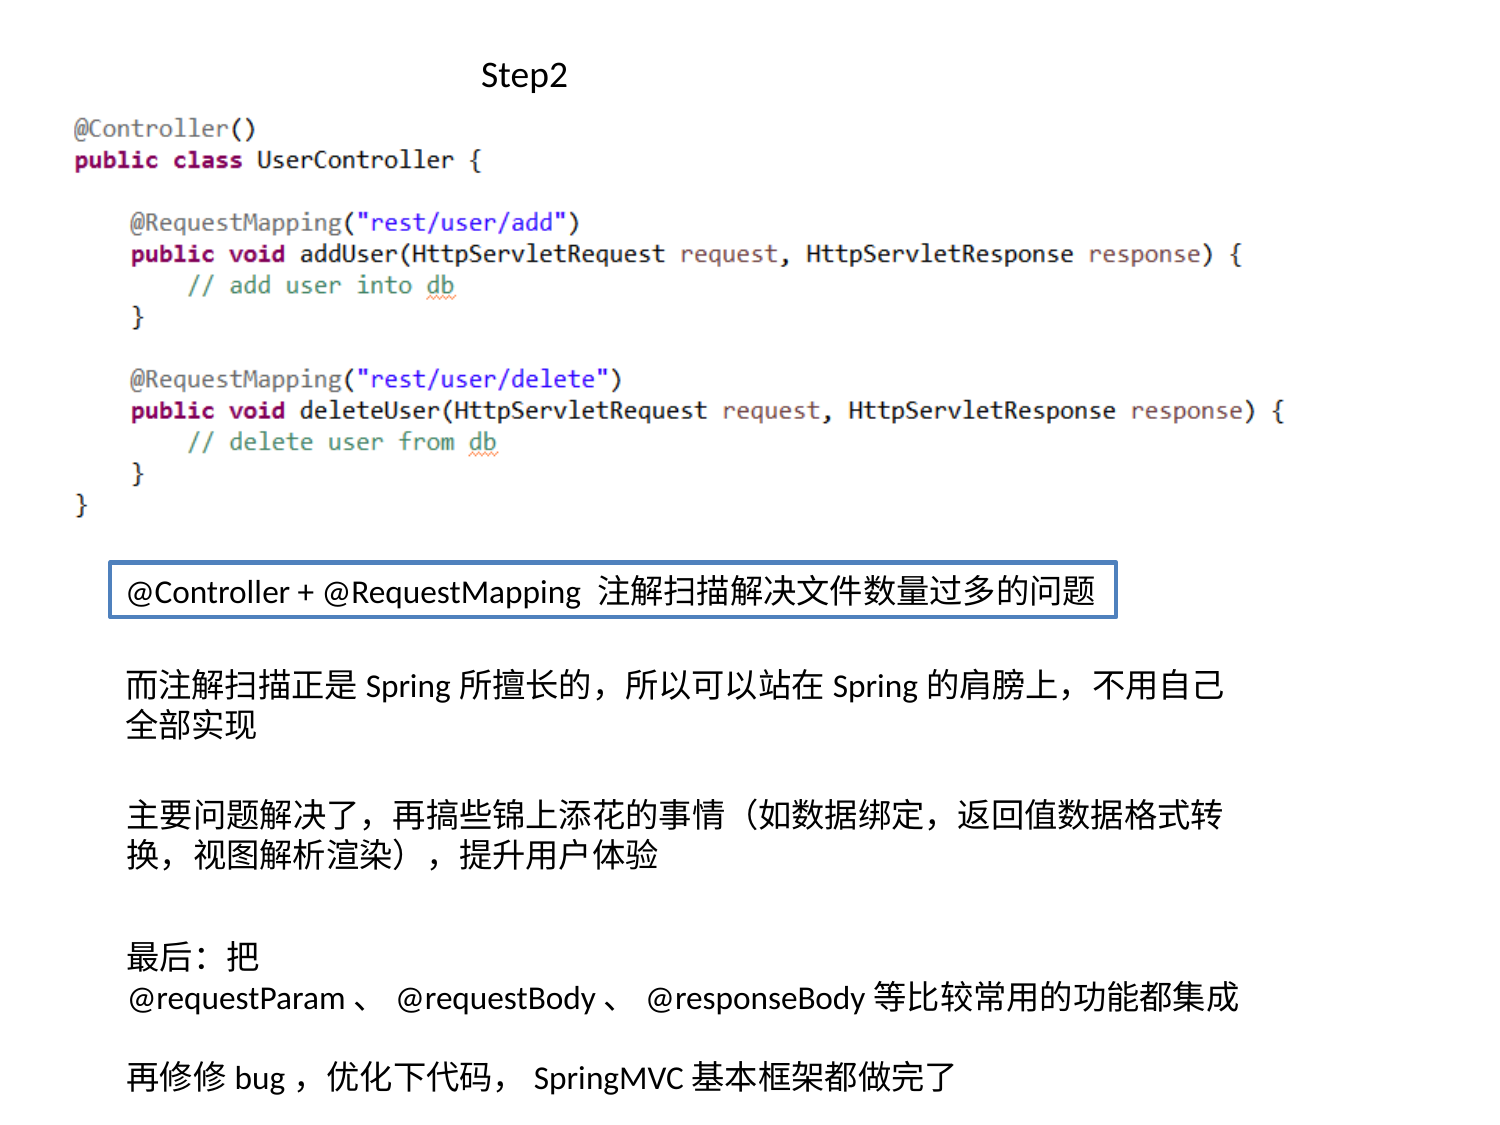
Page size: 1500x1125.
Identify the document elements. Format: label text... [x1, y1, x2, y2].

text_box Step2 [466, 42, 821, 100]
text_box 而注解扫描正是Spring所擅长的，所以可以站在Spring的肩膀上，不用自己全部实现 [110, 656, 1245, 752]
text_box @Controller + @RequestMapping 注解扫描解决文件数量过多的问题 [108, 560, 1118, 619]
picture [73, 101, 1306, 538]
text_box 最后：把 @requestParam、@requestBody、@responseBody等比较常用的功能都集成 再修修bug，优化下代码，SpringMVC基本框架都做完了 [112, 928, 1388, 1104]
text_box 主要问题解决了，再搞些锦上添花的事情（如数据绑定，返回值数据格式转换，视图解析渲染），提升用户体验 [112, 786, 1263, 882]
